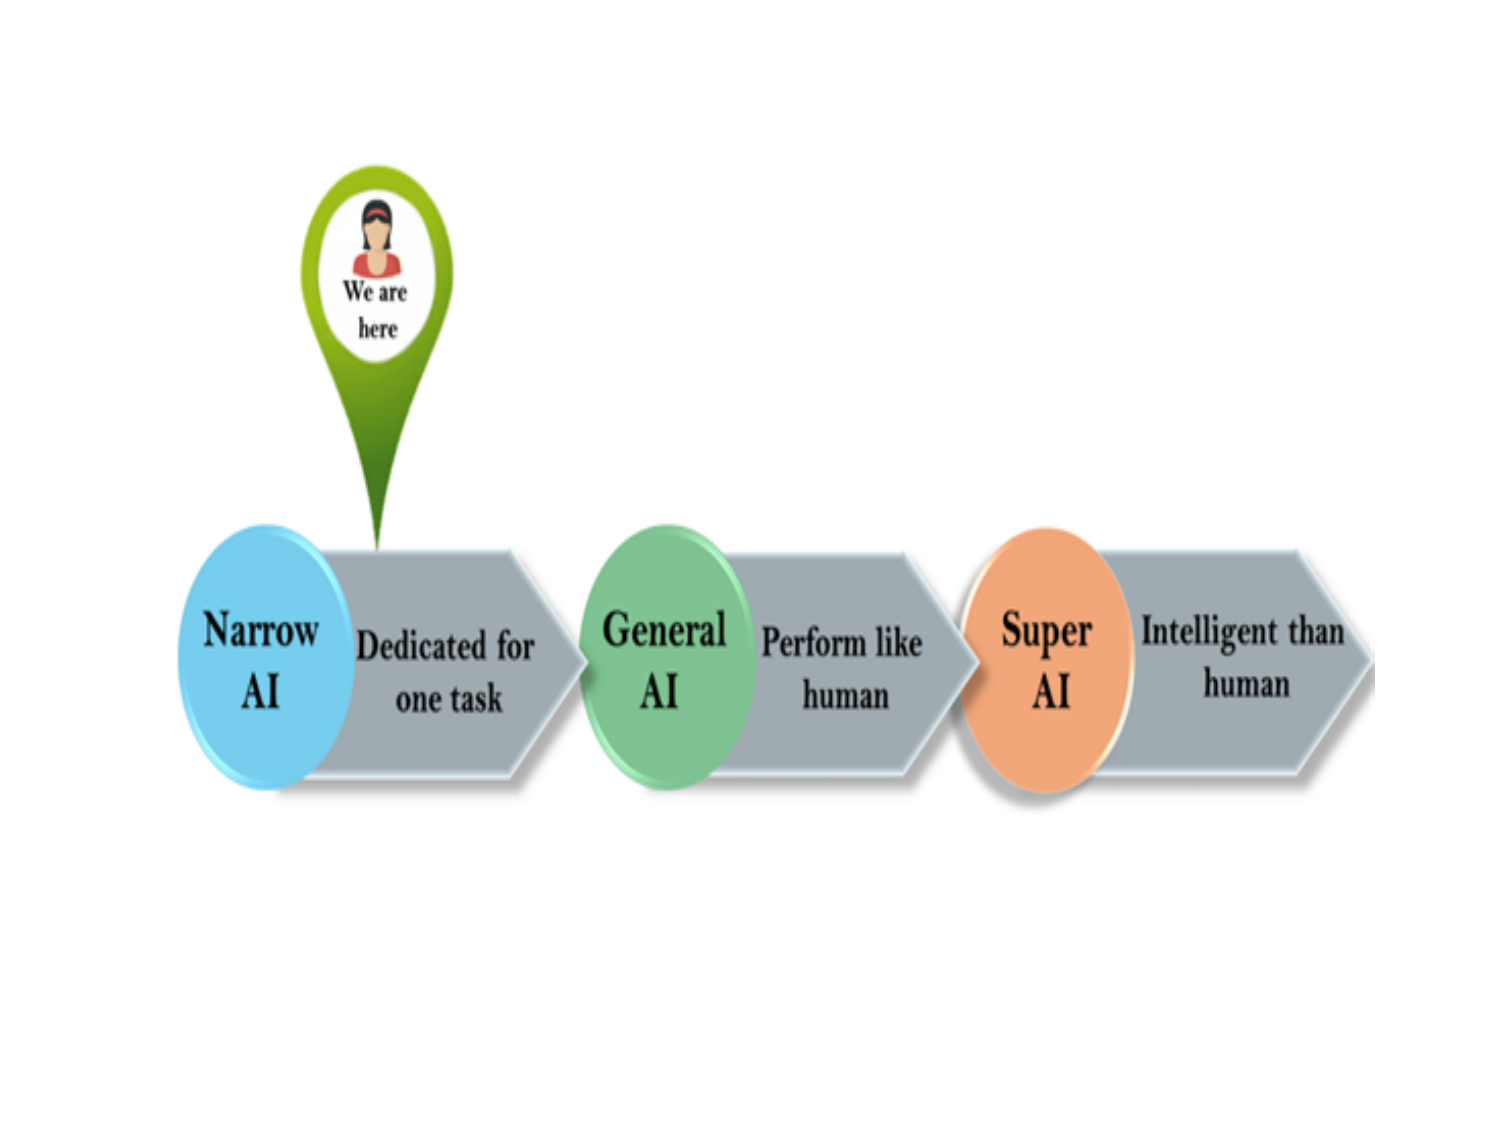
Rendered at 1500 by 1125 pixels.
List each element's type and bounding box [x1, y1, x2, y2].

list [149, 162, 1376, 838]
